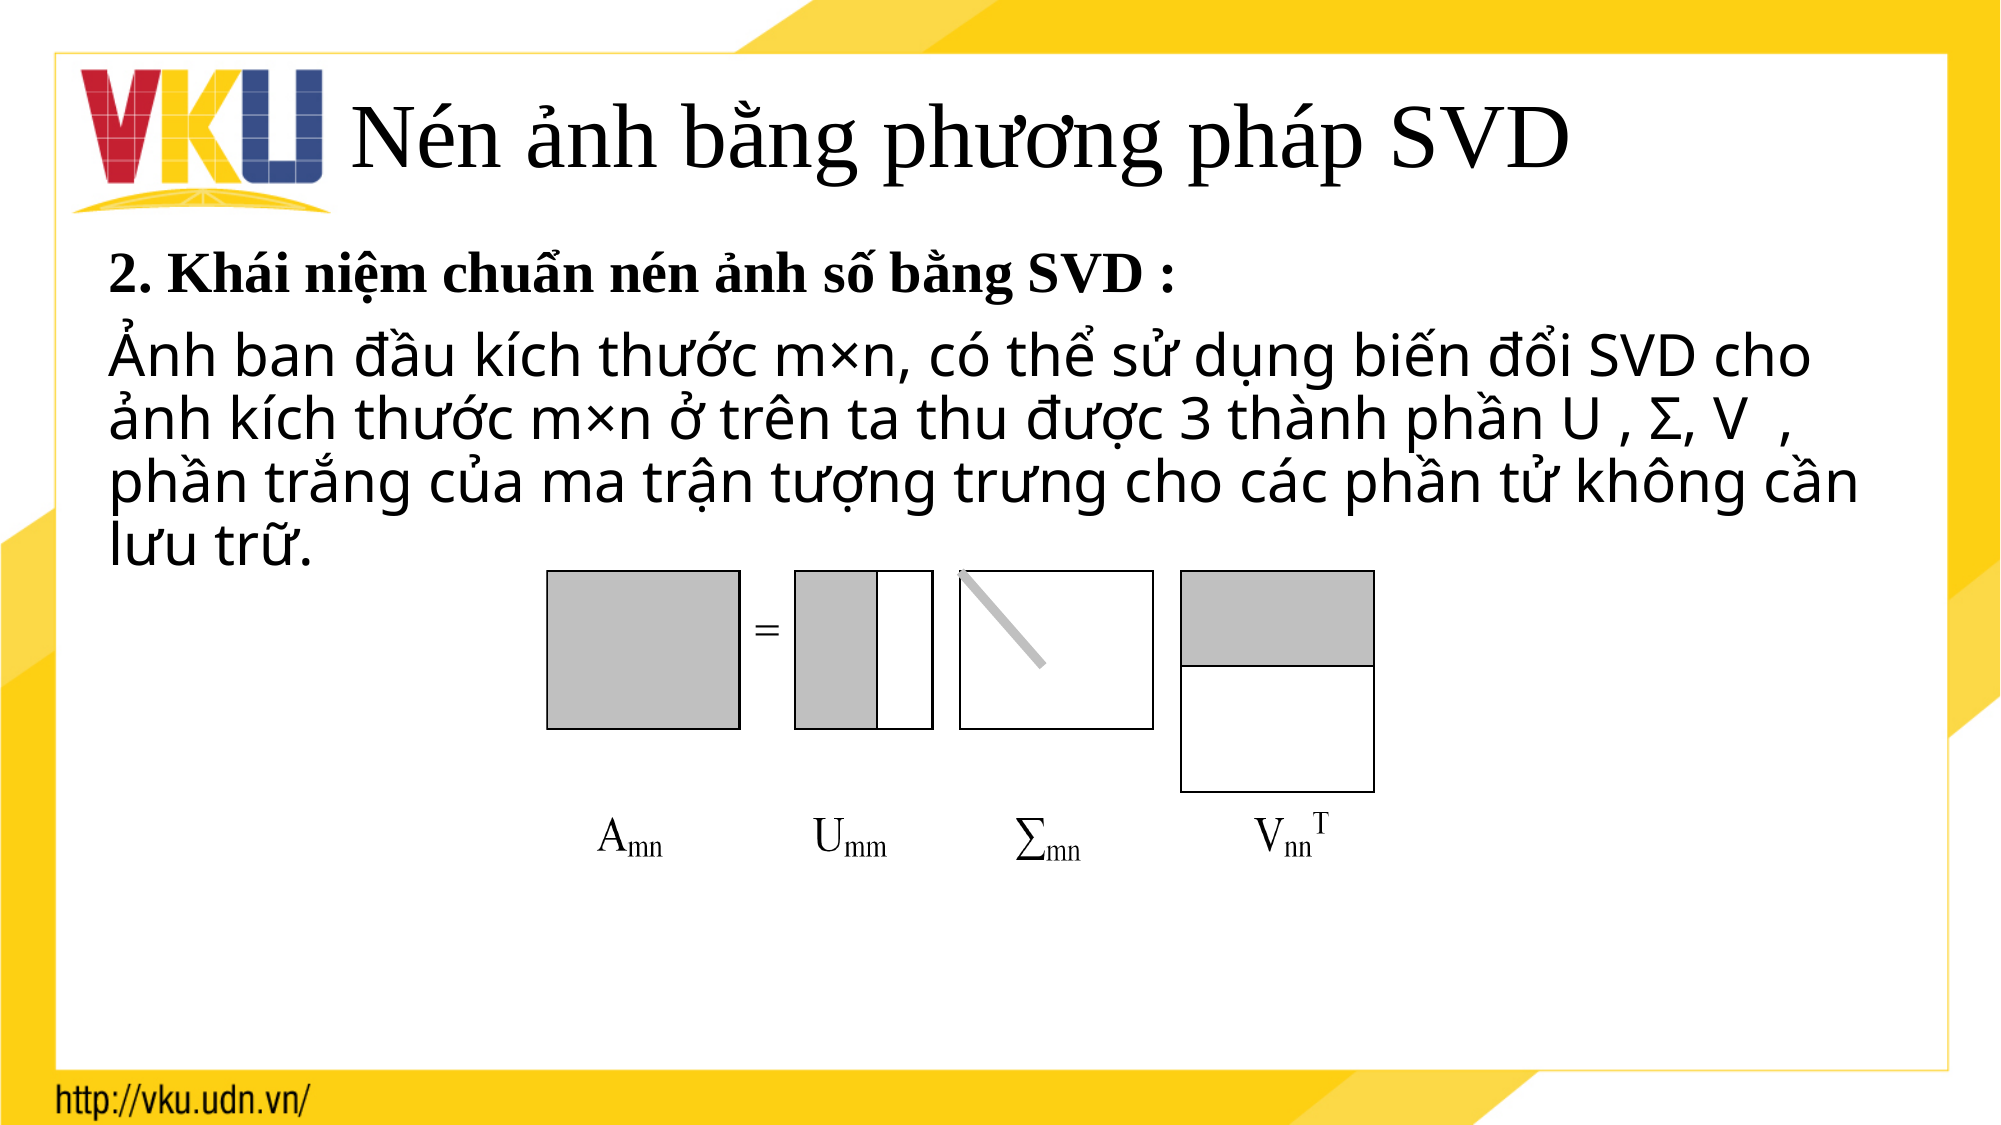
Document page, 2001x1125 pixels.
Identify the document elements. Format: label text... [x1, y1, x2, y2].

title Nén ảnh bằng phương pháp SVD [335, 59, 1863, 216]
picture [0, 0, 2001, 1125]
list 2. Khái niệm chuẩn nén ảnh số bằng SVD : Ảnh ban đầu kích thước m×n, có thể sử dụng biến đổi SVD cho ảnh kích thước m×n ở trên ta thu được 3 thành phần U , Σ, V , phần trắng của ma trận tượng trưng cho các phần tử không cần lưu trữ. [93, 234, 1915, 1033]
